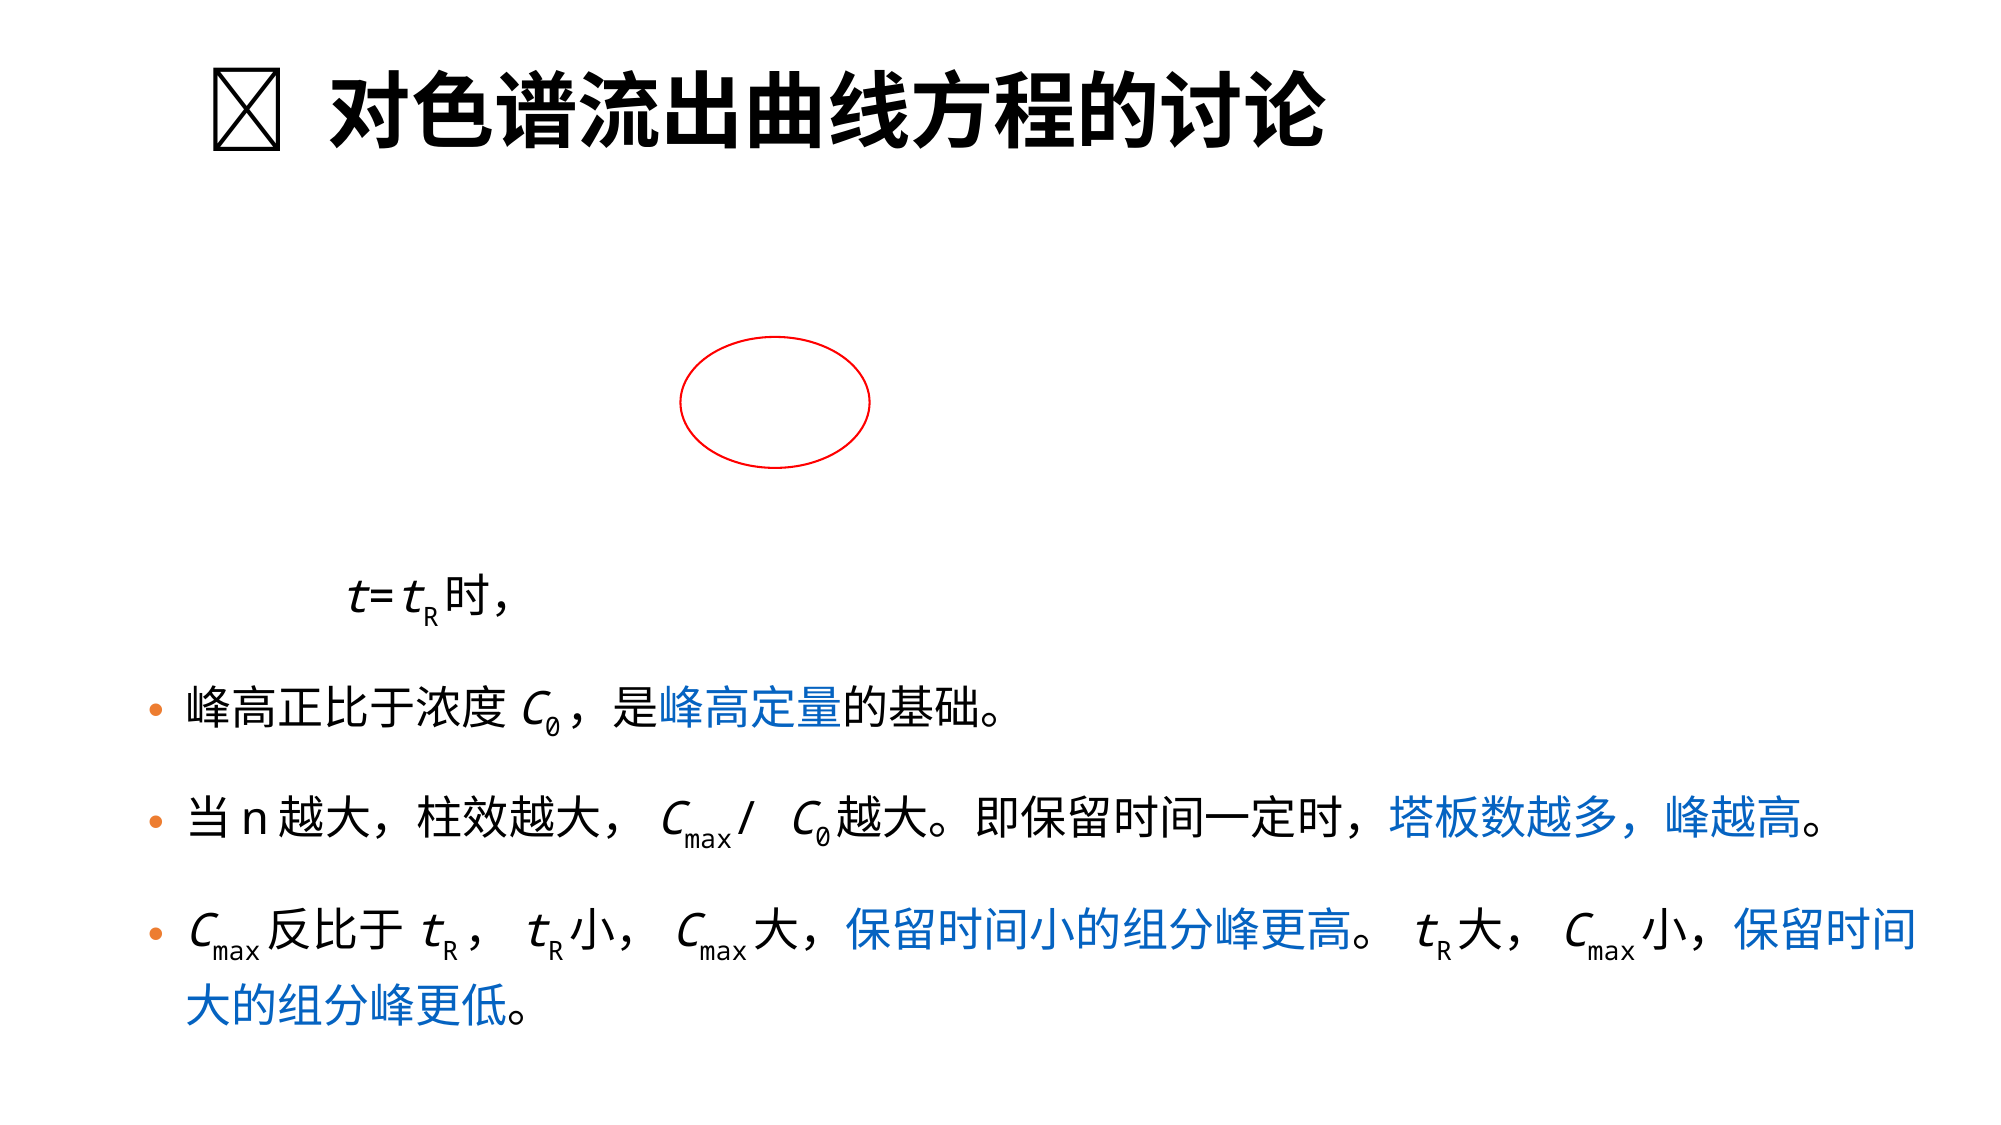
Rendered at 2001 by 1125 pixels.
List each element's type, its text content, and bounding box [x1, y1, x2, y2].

title  对色谱流出曲线方程的讨论 [190, 49, 1541, 181]
text_box [679, 335, 871, 469]
